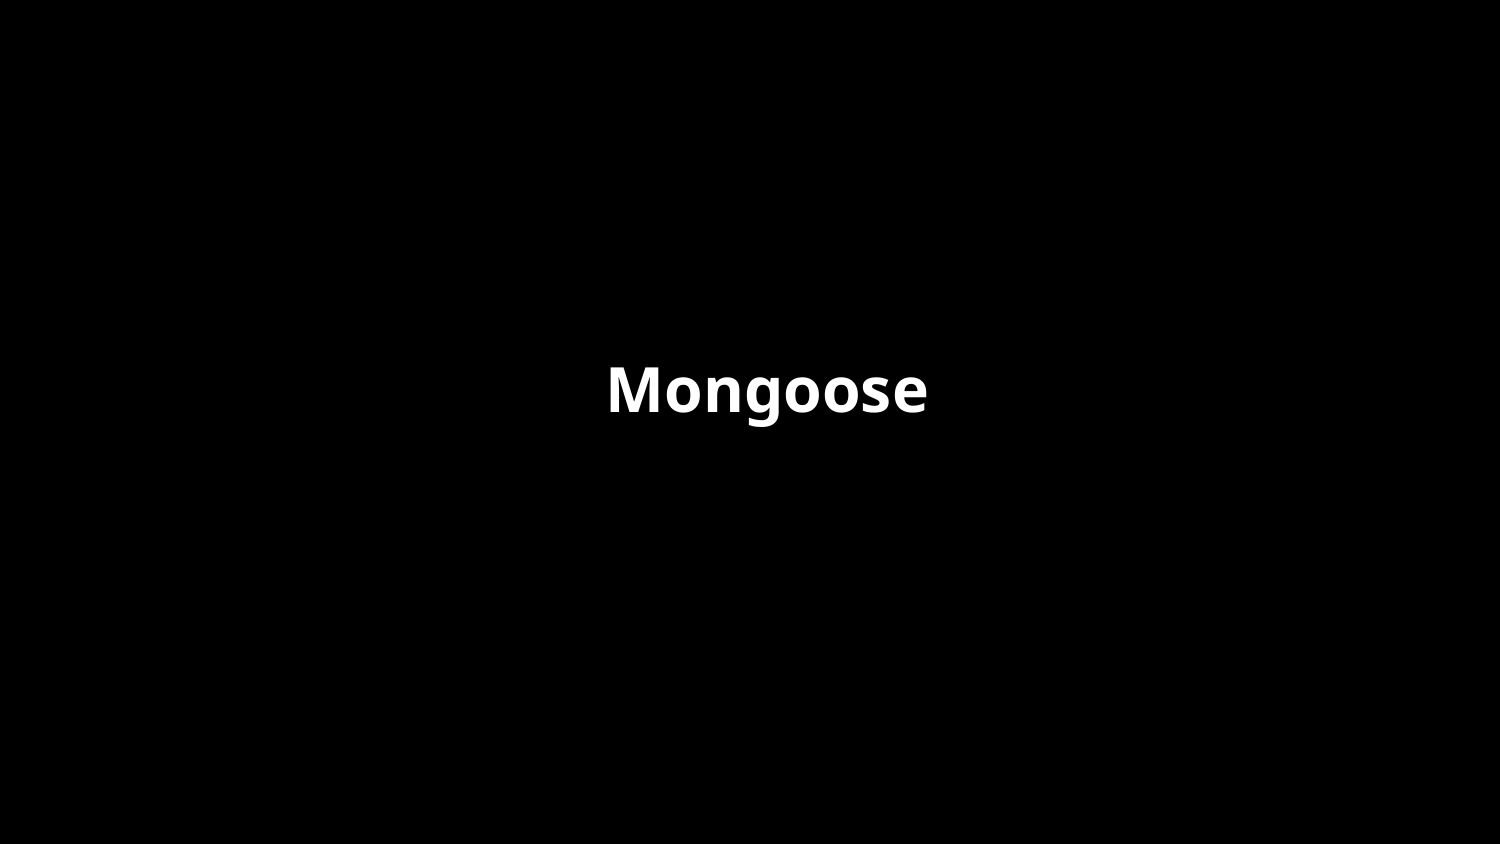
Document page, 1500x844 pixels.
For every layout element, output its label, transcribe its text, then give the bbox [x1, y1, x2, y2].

title Mongoose [209, 335, 1326, 430]
